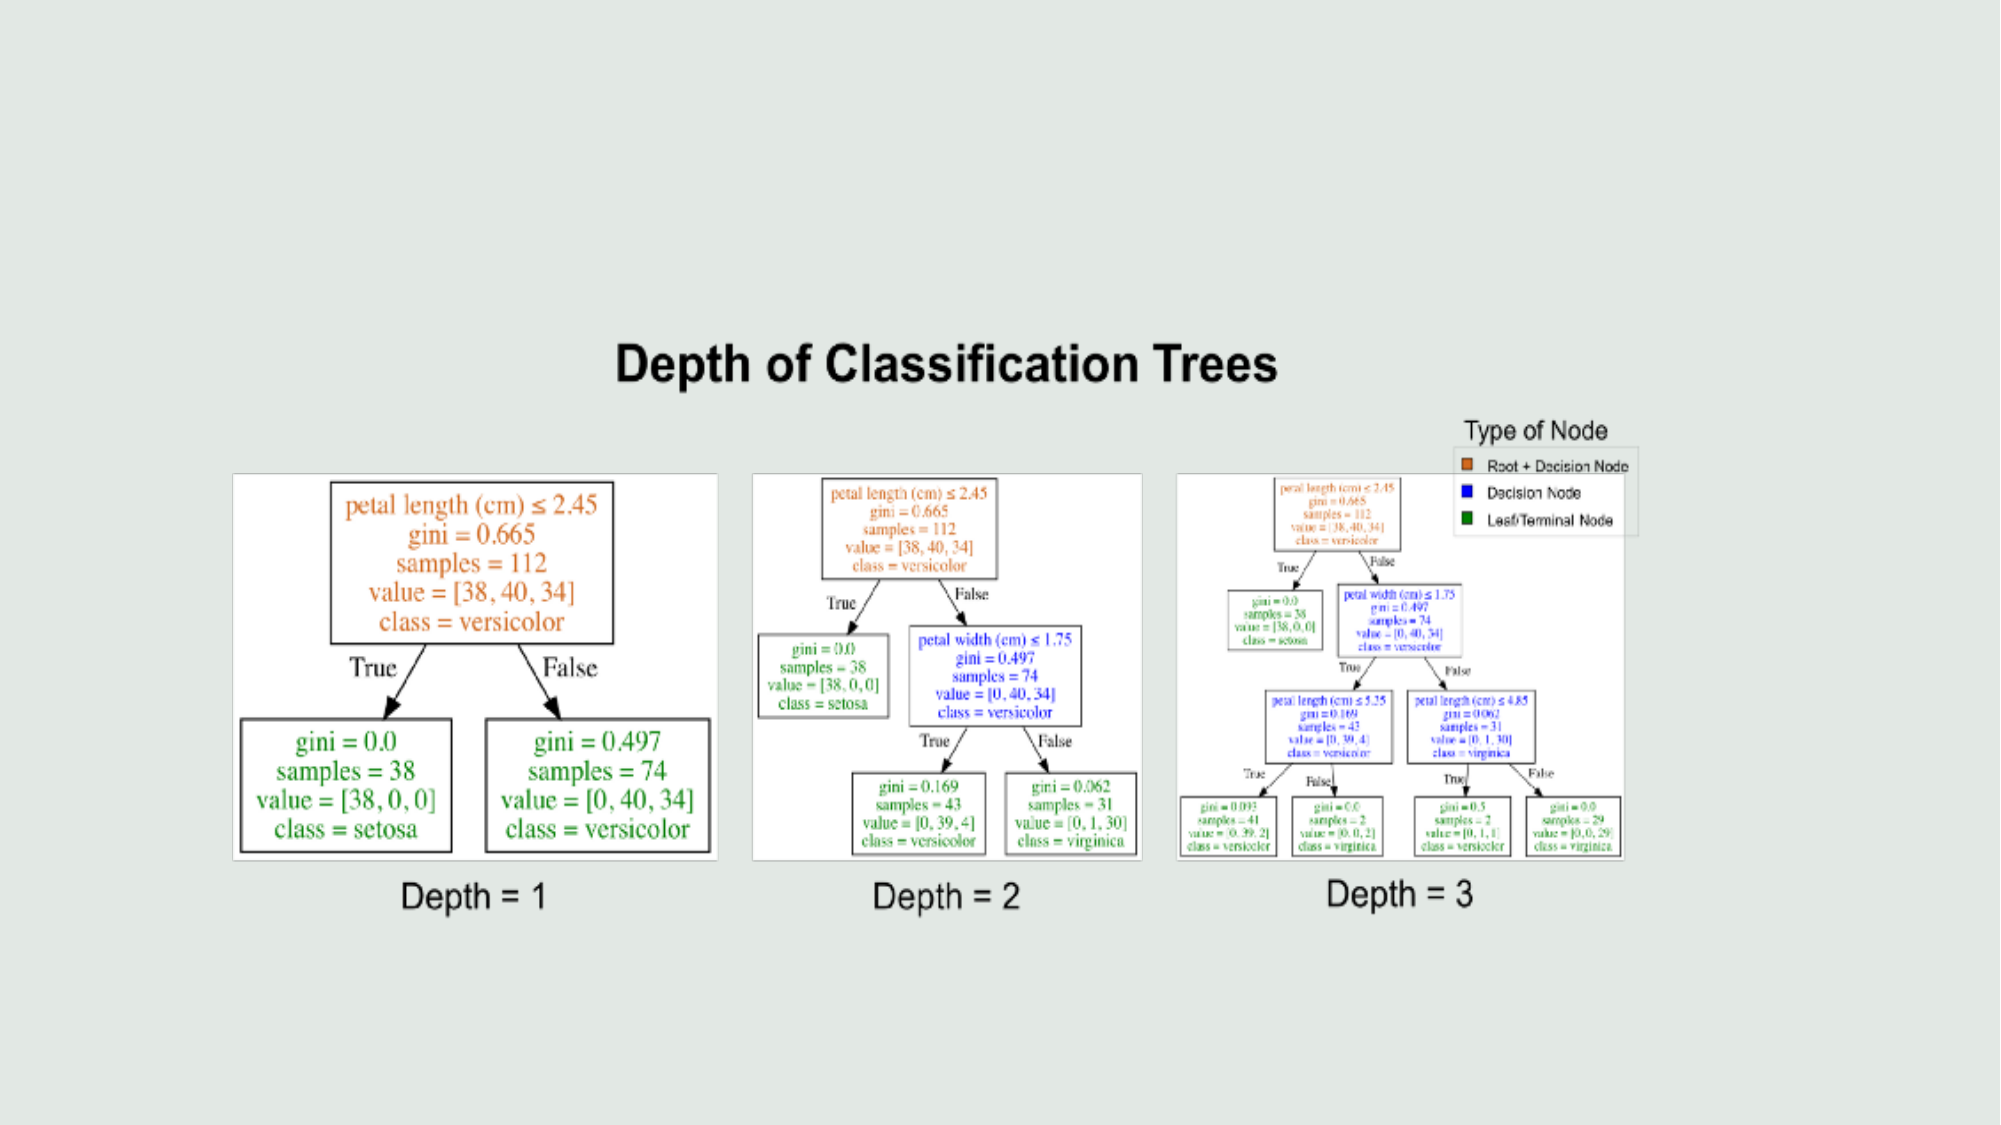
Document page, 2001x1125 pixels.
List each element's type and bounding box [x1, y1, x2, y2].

picture [162, 313, 1714, 940]
